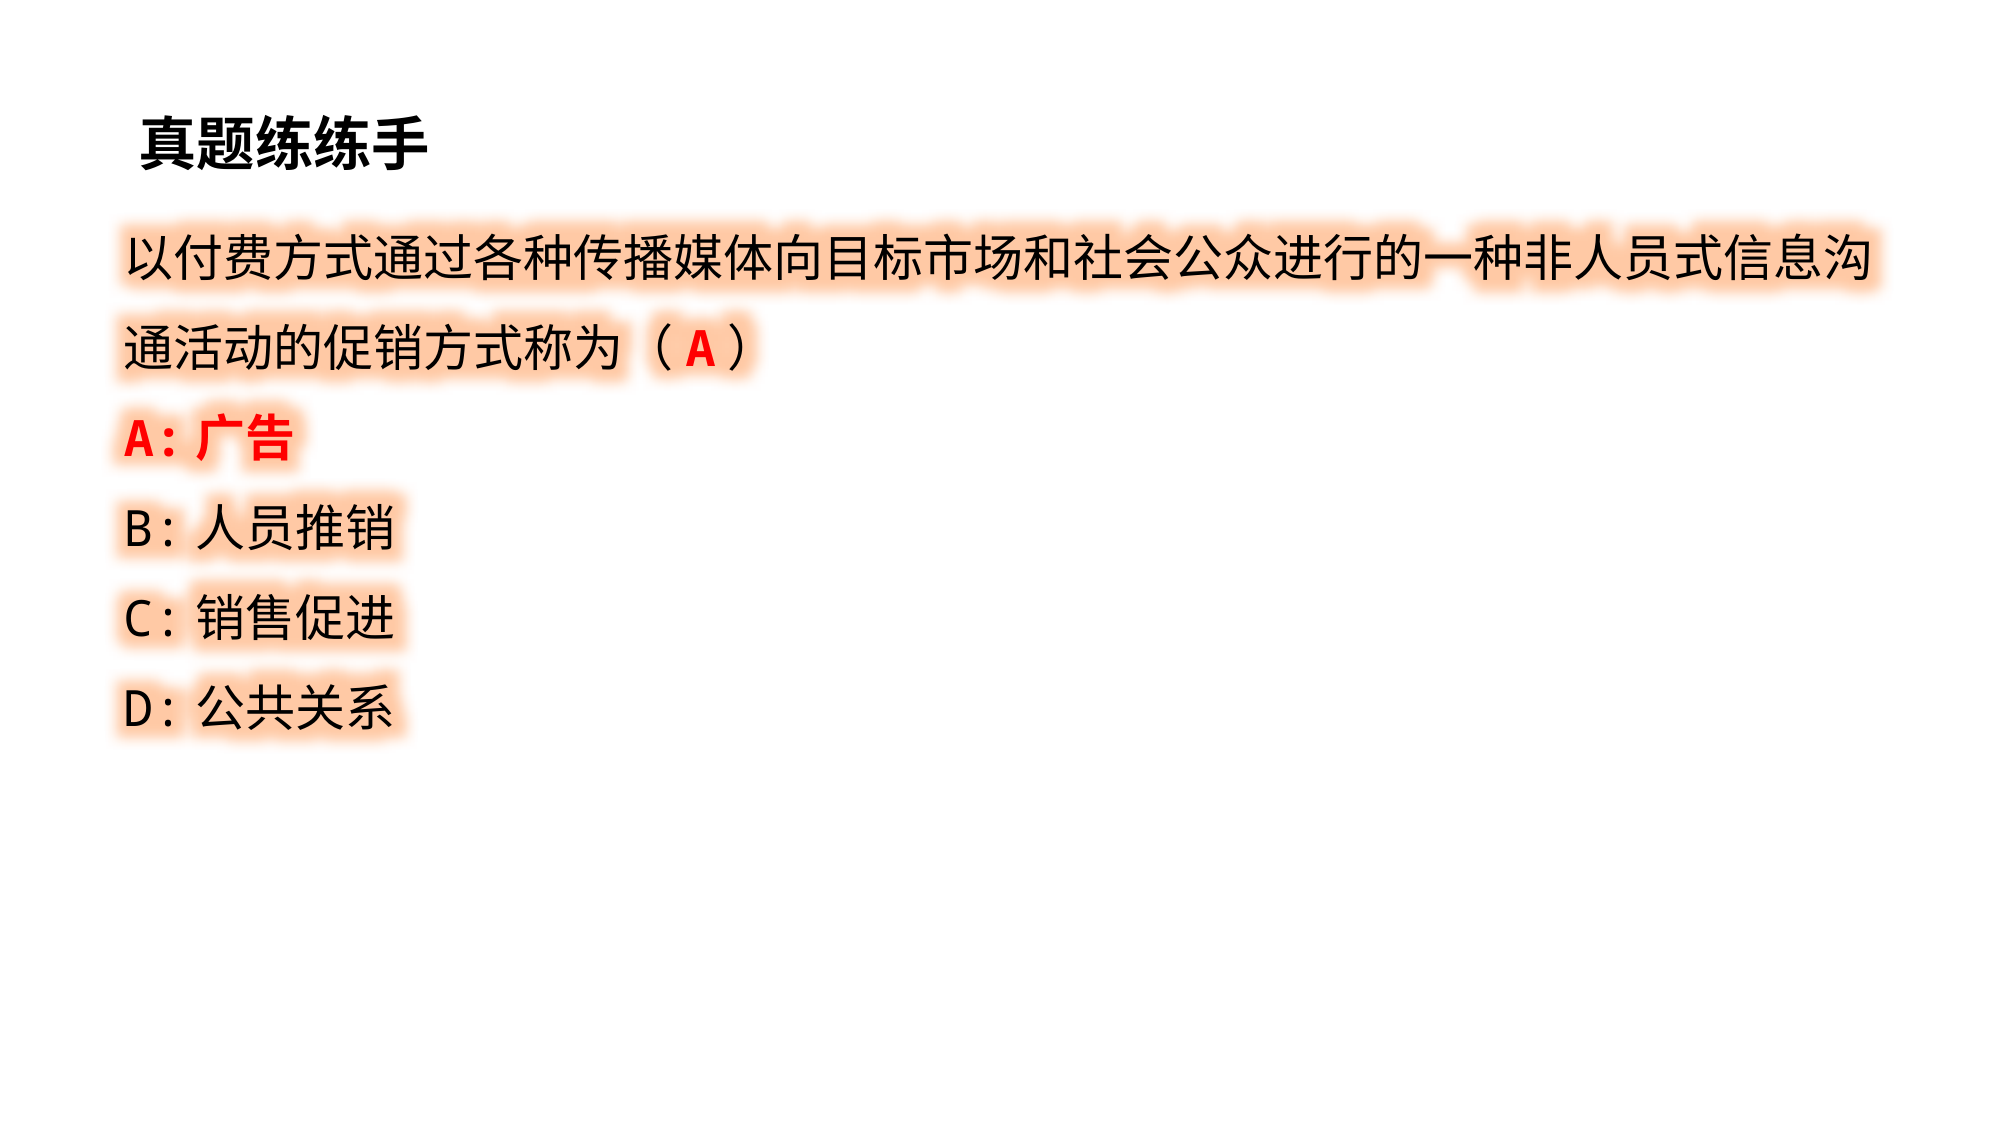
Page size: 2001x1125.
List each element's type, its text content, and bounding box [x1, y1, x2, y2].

text_box 以付费方式通过各种传播媒体向目标市场和社会公众进行的一种非人员式信息沟通活动的促销方式称为（A） A:广告 B:人员推销 C:销售促进 D:公共关系 [105, 186, 1894, 1014]
text_box 真题练练手 [120, 97, 1568, 168]
